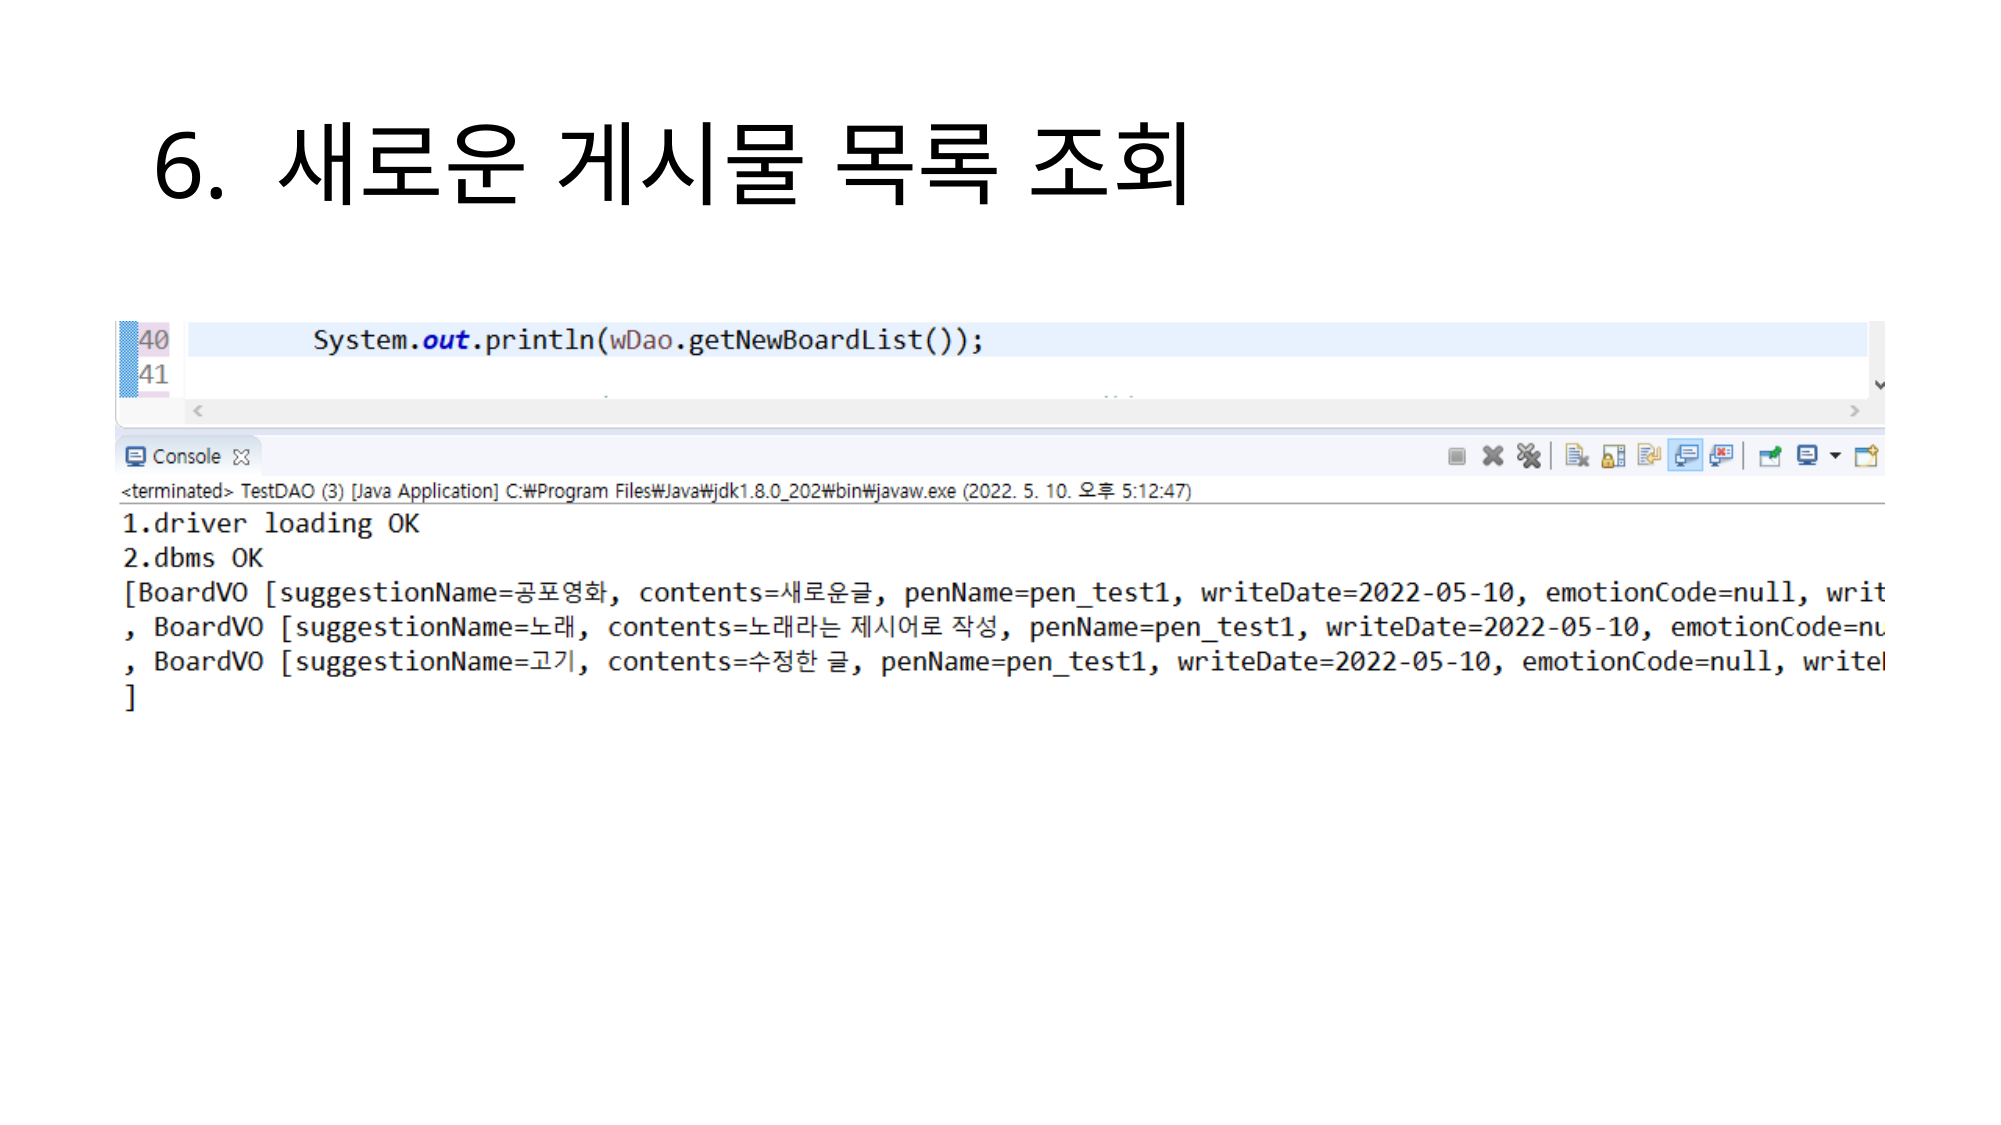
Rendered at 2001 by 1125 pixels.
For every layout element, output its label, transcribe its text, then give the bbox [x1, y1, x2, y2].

title 6. 새로운 게시물 목록 조회 [137, 59, 1863, 278]
picture [115, 321, 1885, 804]
